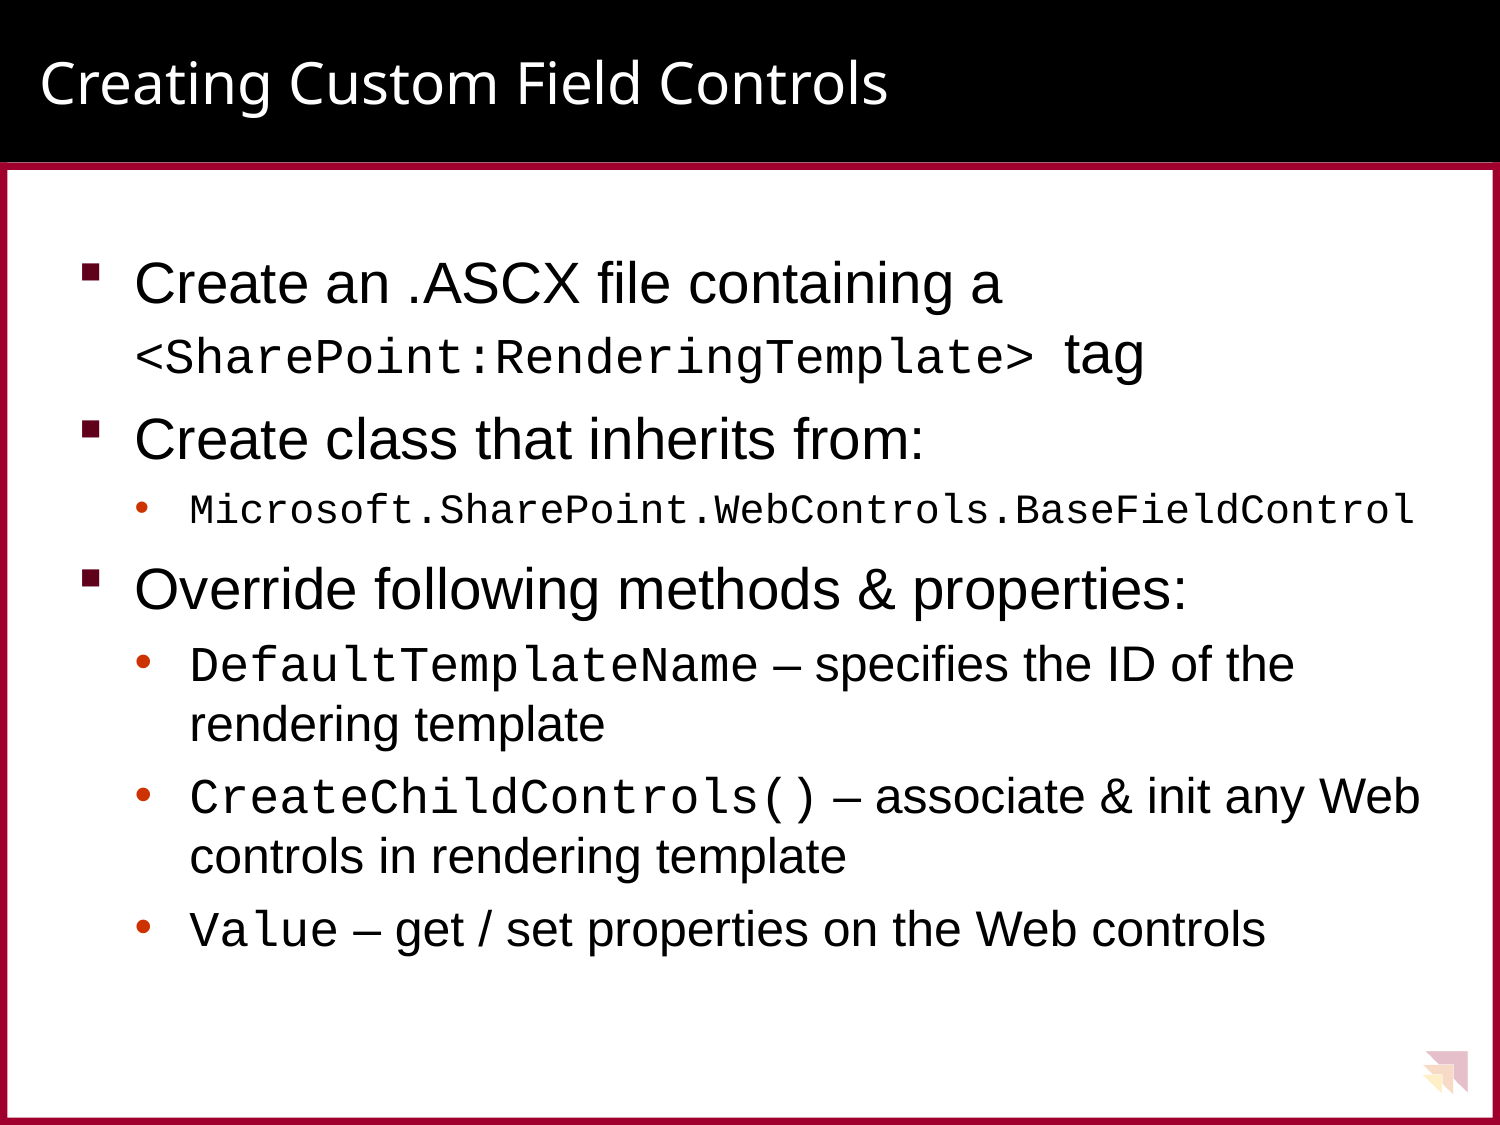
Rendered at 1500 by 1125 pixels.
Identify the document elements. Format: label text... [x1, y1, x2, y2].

title Creating Custom Field Controls [24, 12, 1438, 150]
list Create an .ASCX file containing a <SharePoint:RenderingTemplate> tag Create class that inherits from: Microsoft.SharePoint.WebControls.BaseFieldControl Override following methods & properties: DefaultTemplateName – specifies the ID of the rendering template CreateChildControls() – associate & init any Web controls in rendering template Value – get / set properties on the Web controls [62, 237, 1438, 1088]
